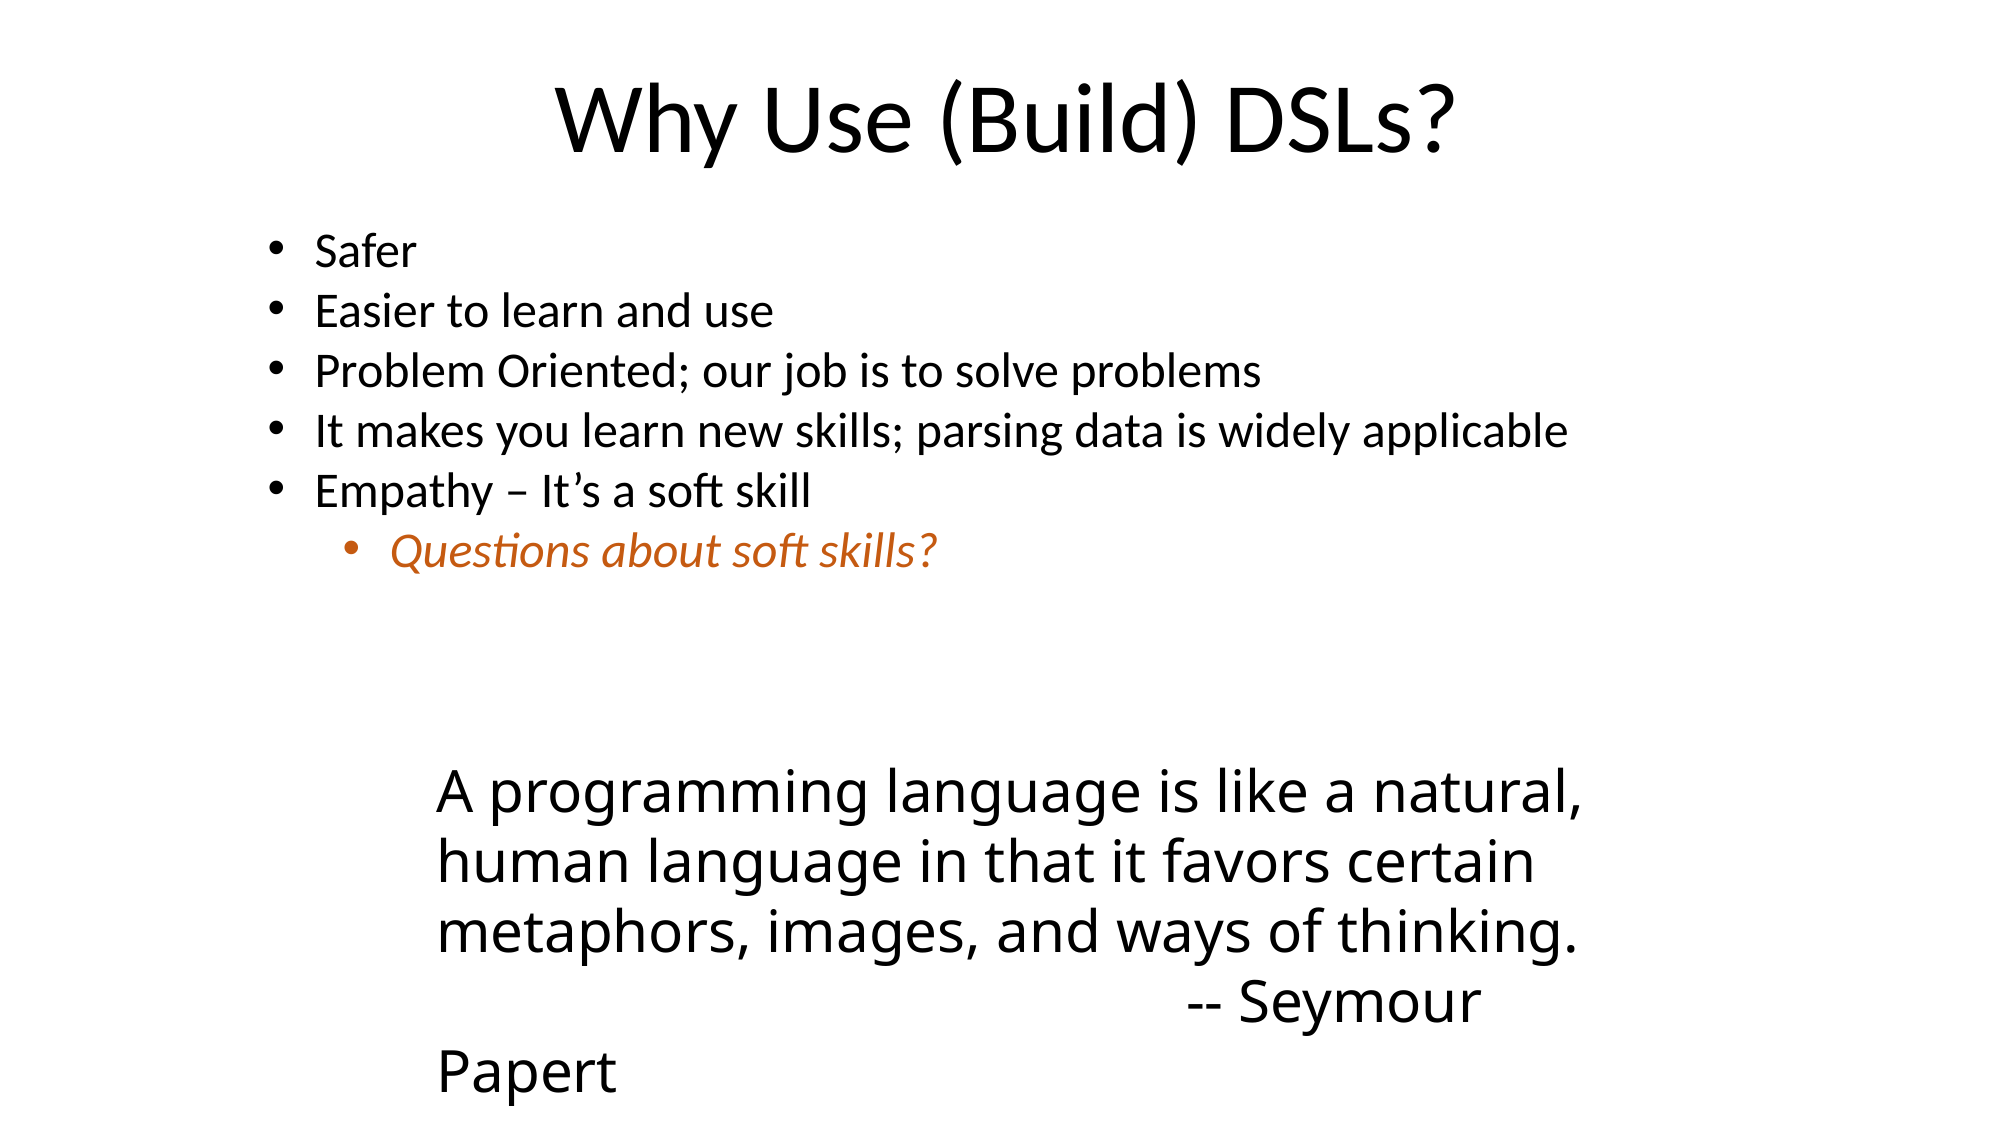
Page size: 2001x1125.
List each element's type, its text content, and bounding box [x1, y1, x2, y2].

text_box Safer Easier to learn and use Problem Oriented; our job is to solve problems It makes you learn new skills; parsing data is widely applicable Empathy – It’s a soft skill Questions about soft skills? [252, 210, 1782, 585]
text_box Why Use (Build) DSLs? [539, 45, 1496, 180]
text_box A programming language is like a natural, human language in that it favors certain metaphors, images, and ways of thinking. -- Seymour Papert [421, 746, 1614, 1111]
